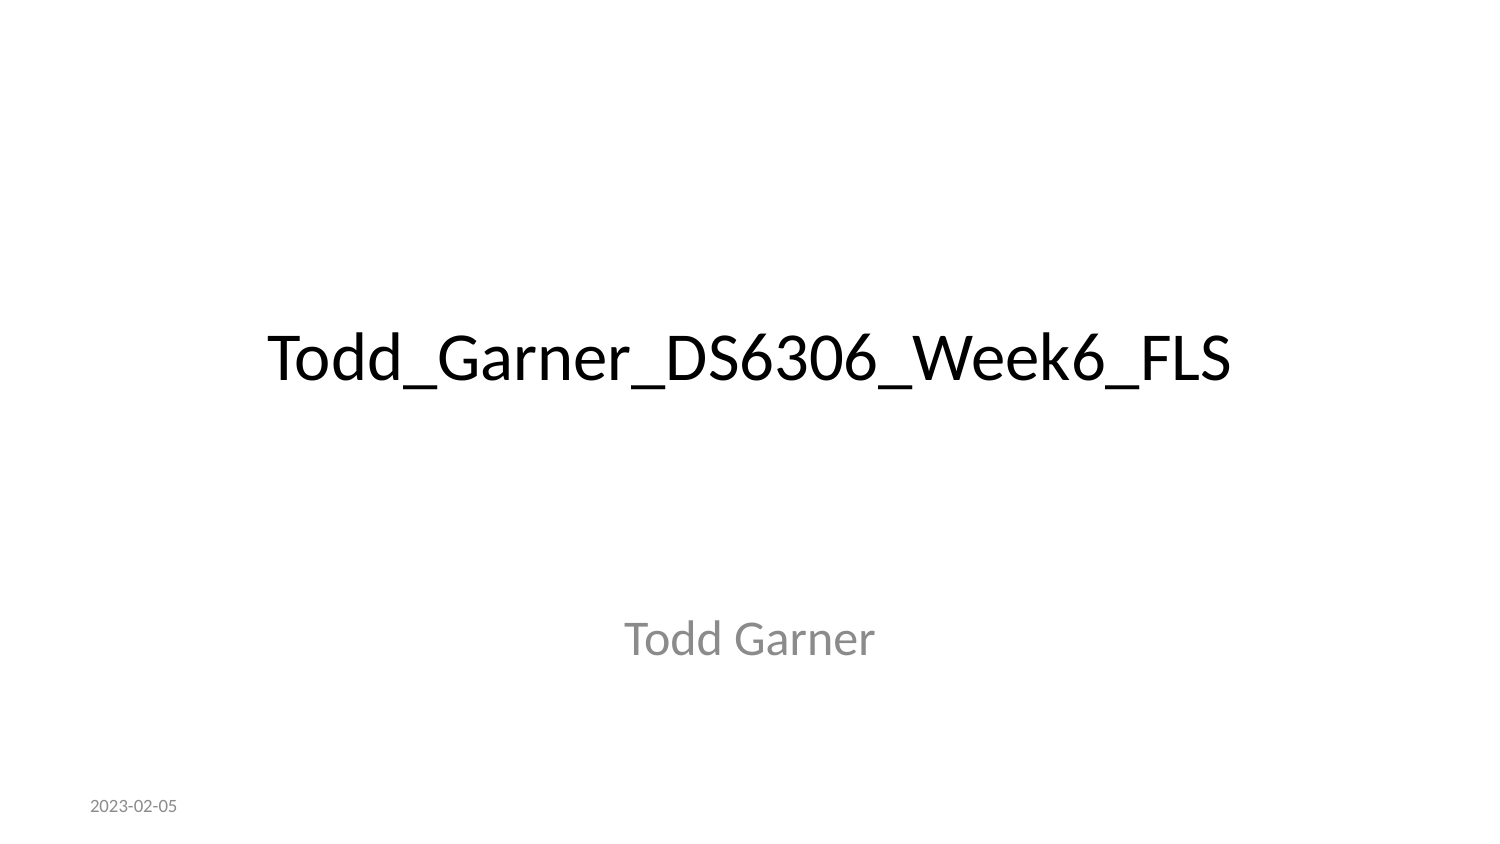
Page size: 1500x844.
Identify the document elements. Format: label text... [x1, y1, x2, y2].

title Todd_Garner_DS6306_Week6_FLS [112, 262, 1388, 443]
subtitle Todd Garner [225, 478, 1275, 694]
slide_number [75, 782, 425, 827]
